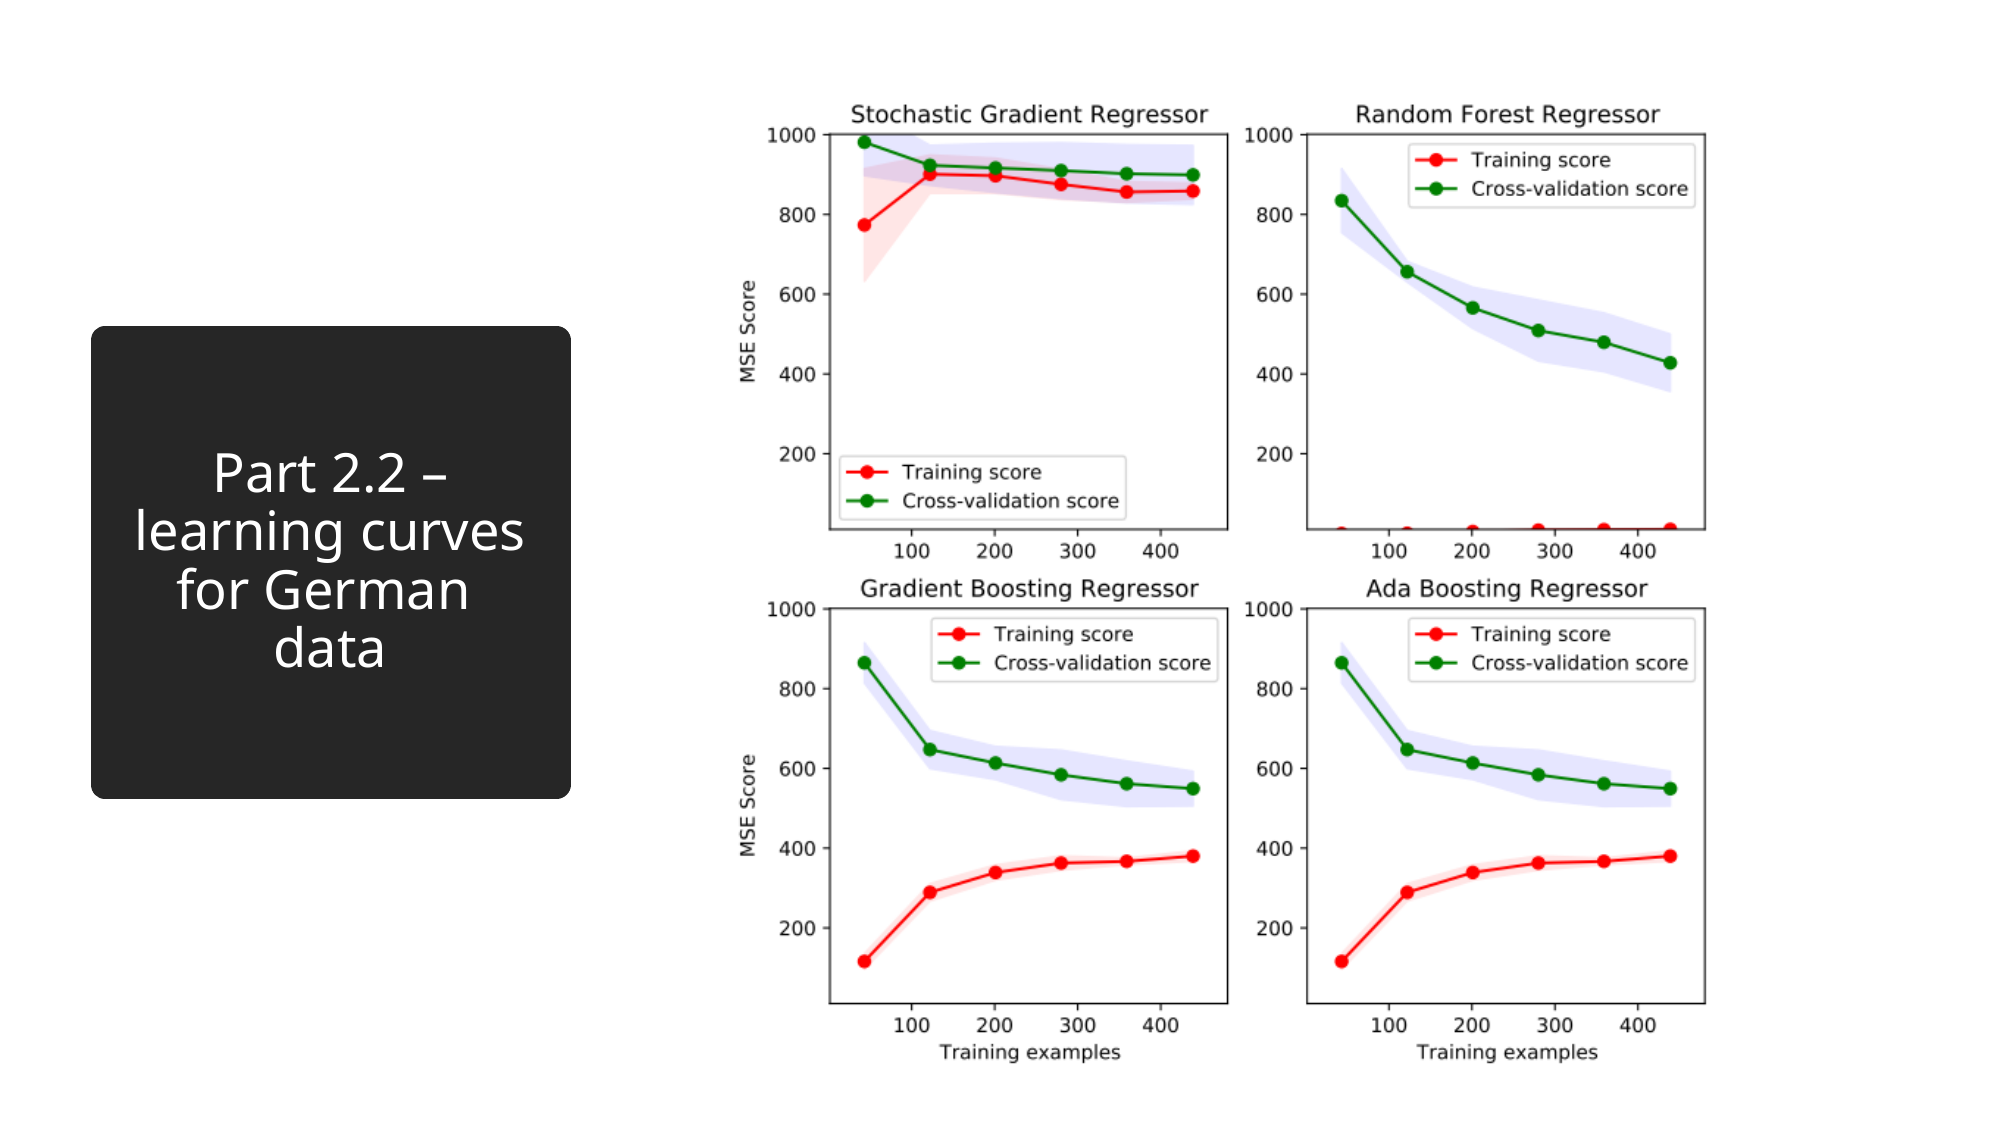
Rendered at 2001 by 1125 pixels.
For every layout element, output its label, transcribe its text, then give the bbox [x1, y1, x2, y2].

title Part 2.2 – learning curves for German data [105, 340, 557, 785]
picture [689, 0, 1815, 1125]
